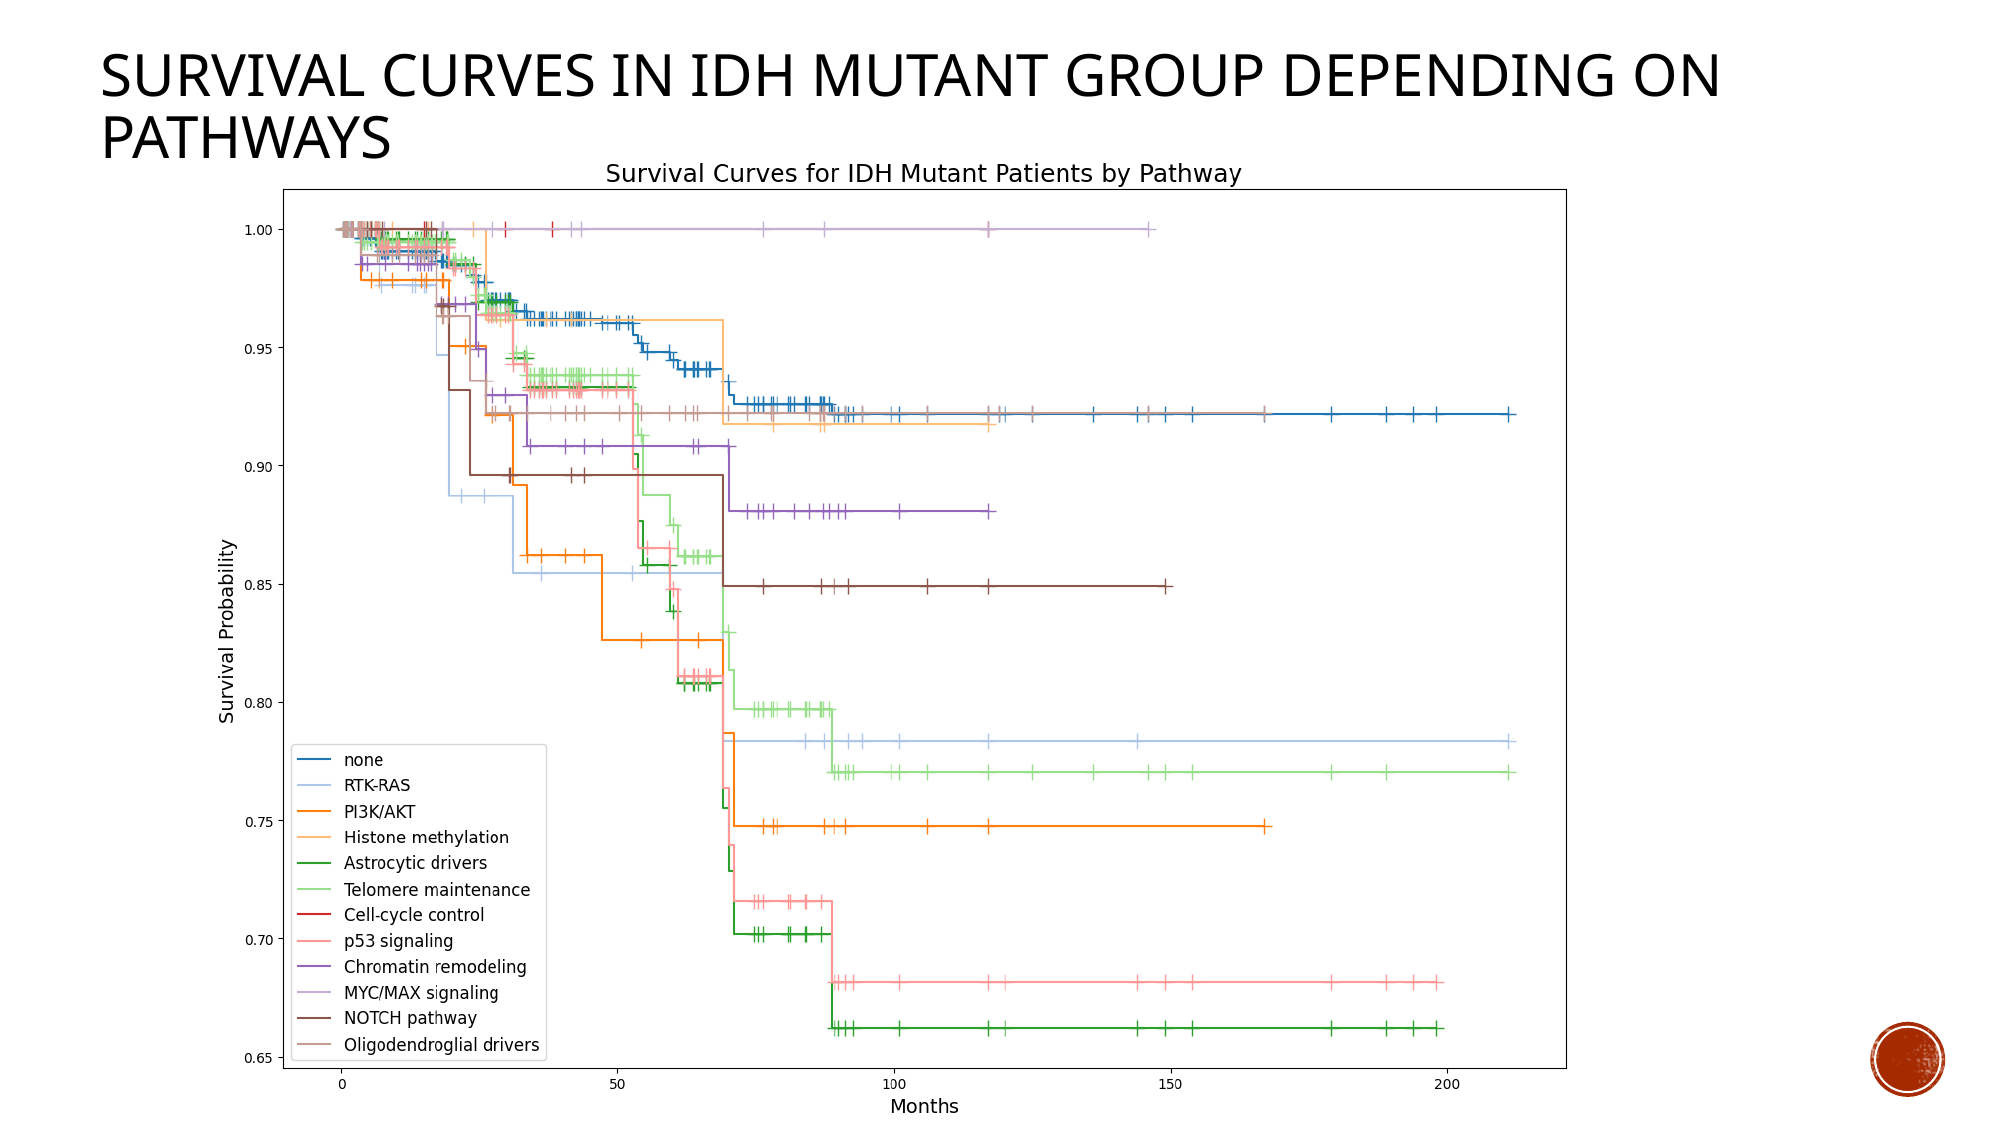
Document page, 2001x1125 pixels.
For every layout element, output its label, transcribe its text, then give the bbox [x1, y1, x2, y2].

title Survival curves in IDH mutant group depending on pathways [85, 0, 2000, 218]
picture [209, 157, 1573, 1125]
